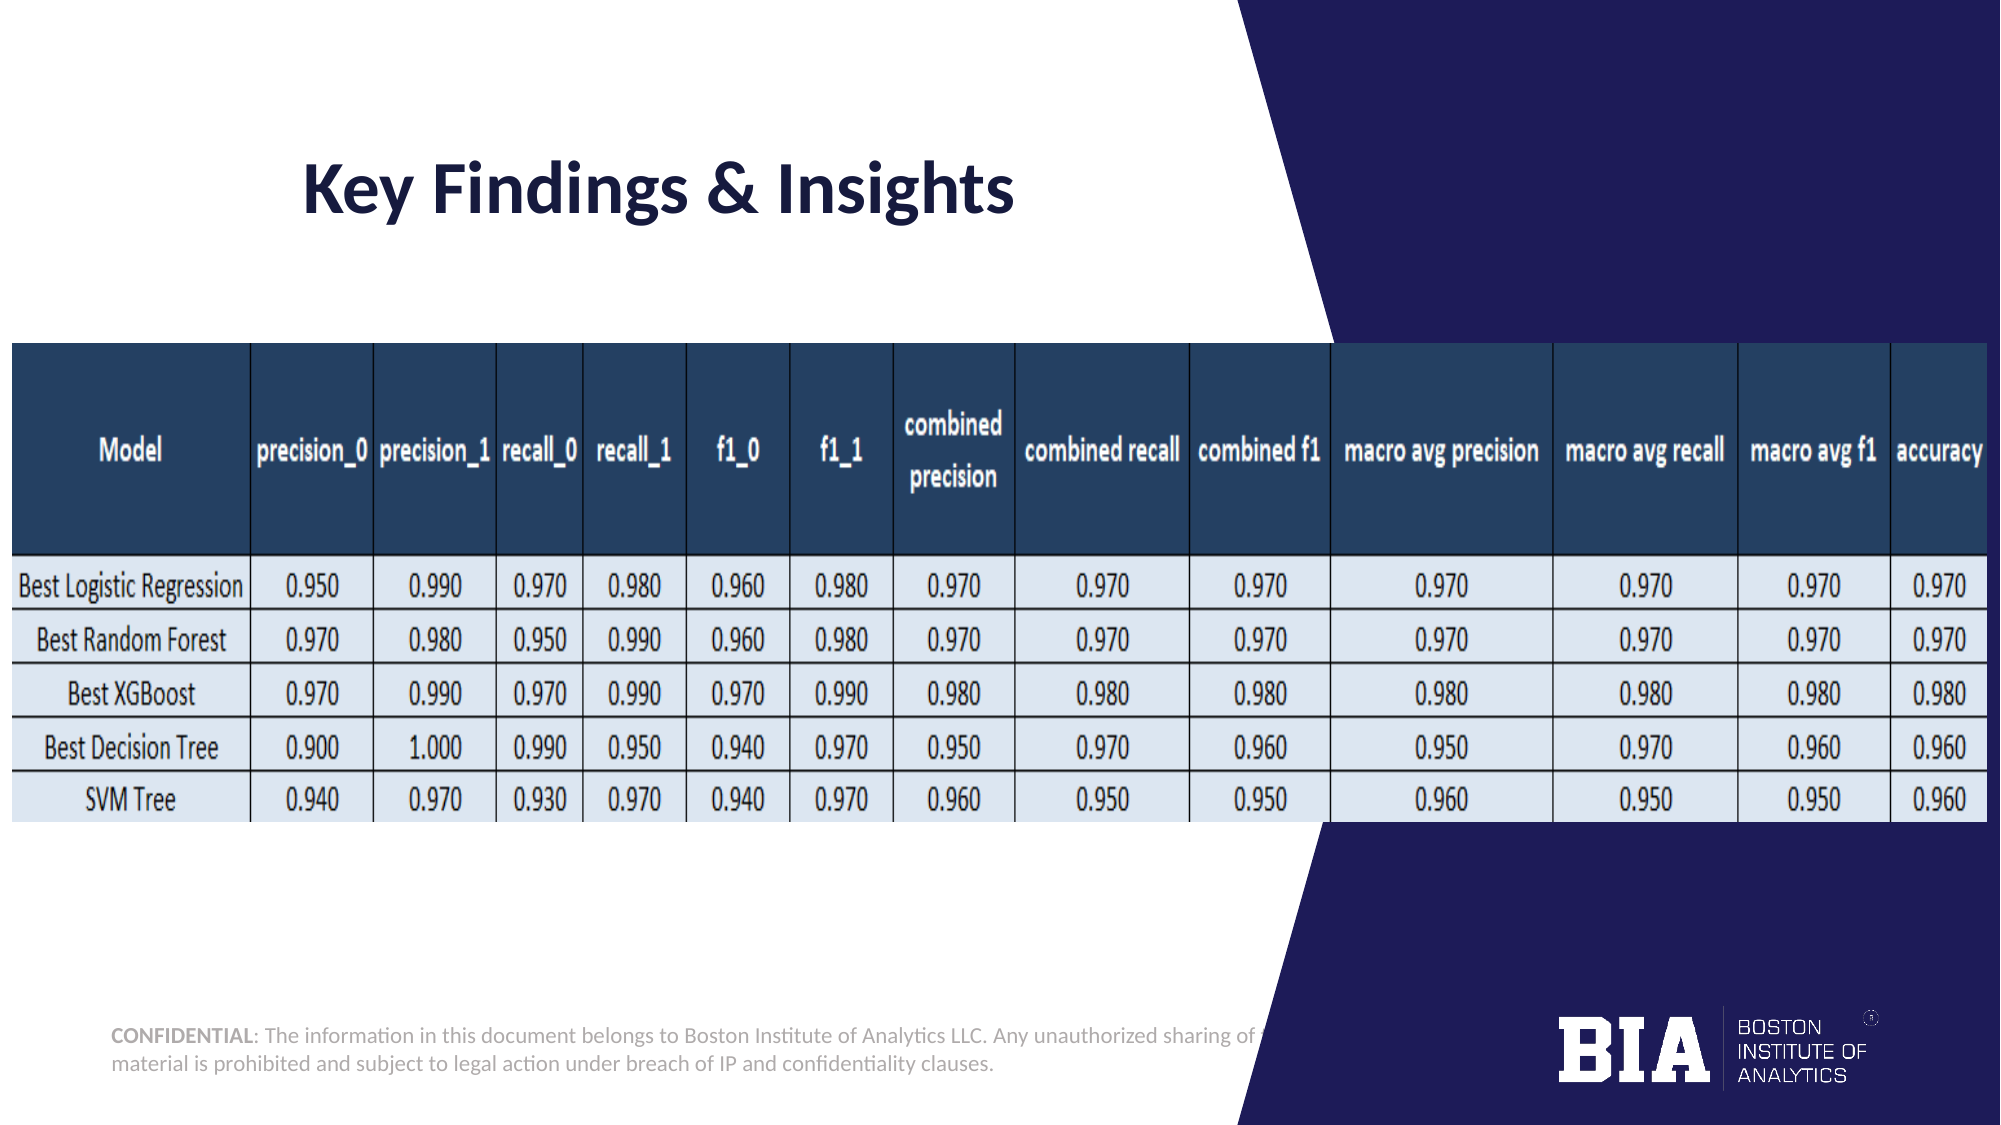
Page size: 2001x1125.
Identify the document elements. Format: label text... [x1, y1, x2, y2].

picture [12, 343, 1987, 822]
title Key Findings & Insights [111, 99, 1209, 200]
picture [1559, 1003, 1881, 1093]
